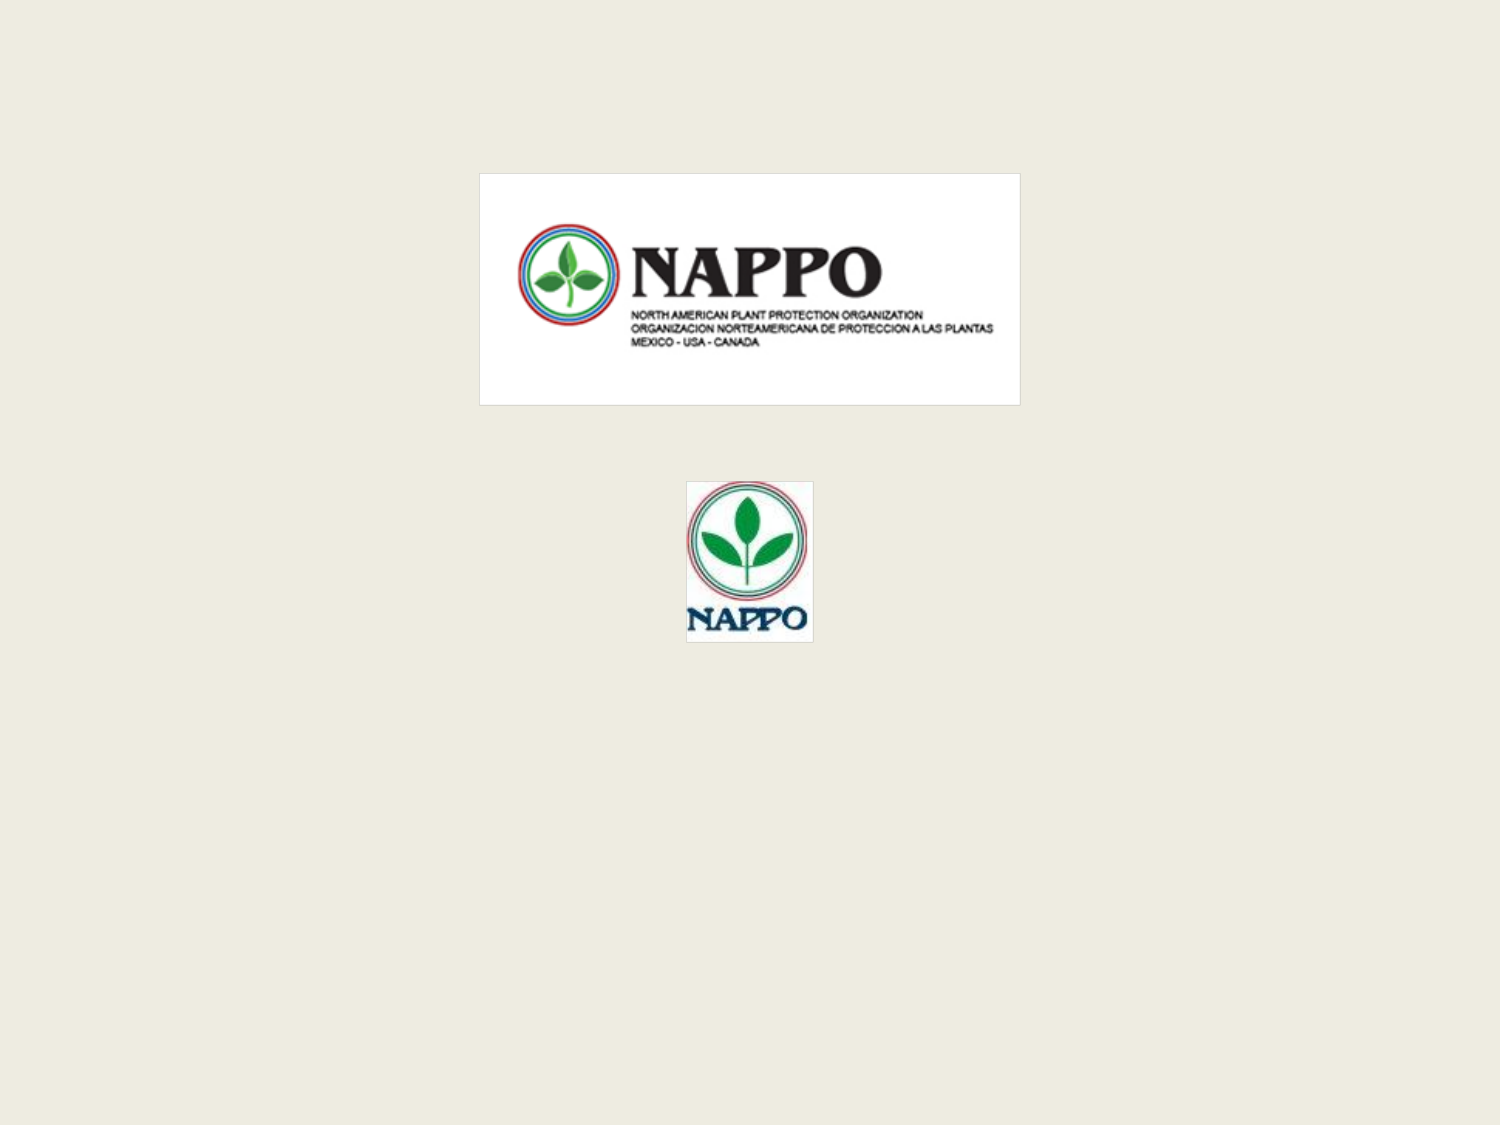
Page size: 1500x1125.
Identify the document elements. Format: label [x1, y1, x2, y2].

picture [685, 480, 815, 645]
picture [478, 172, 1022, 408]
